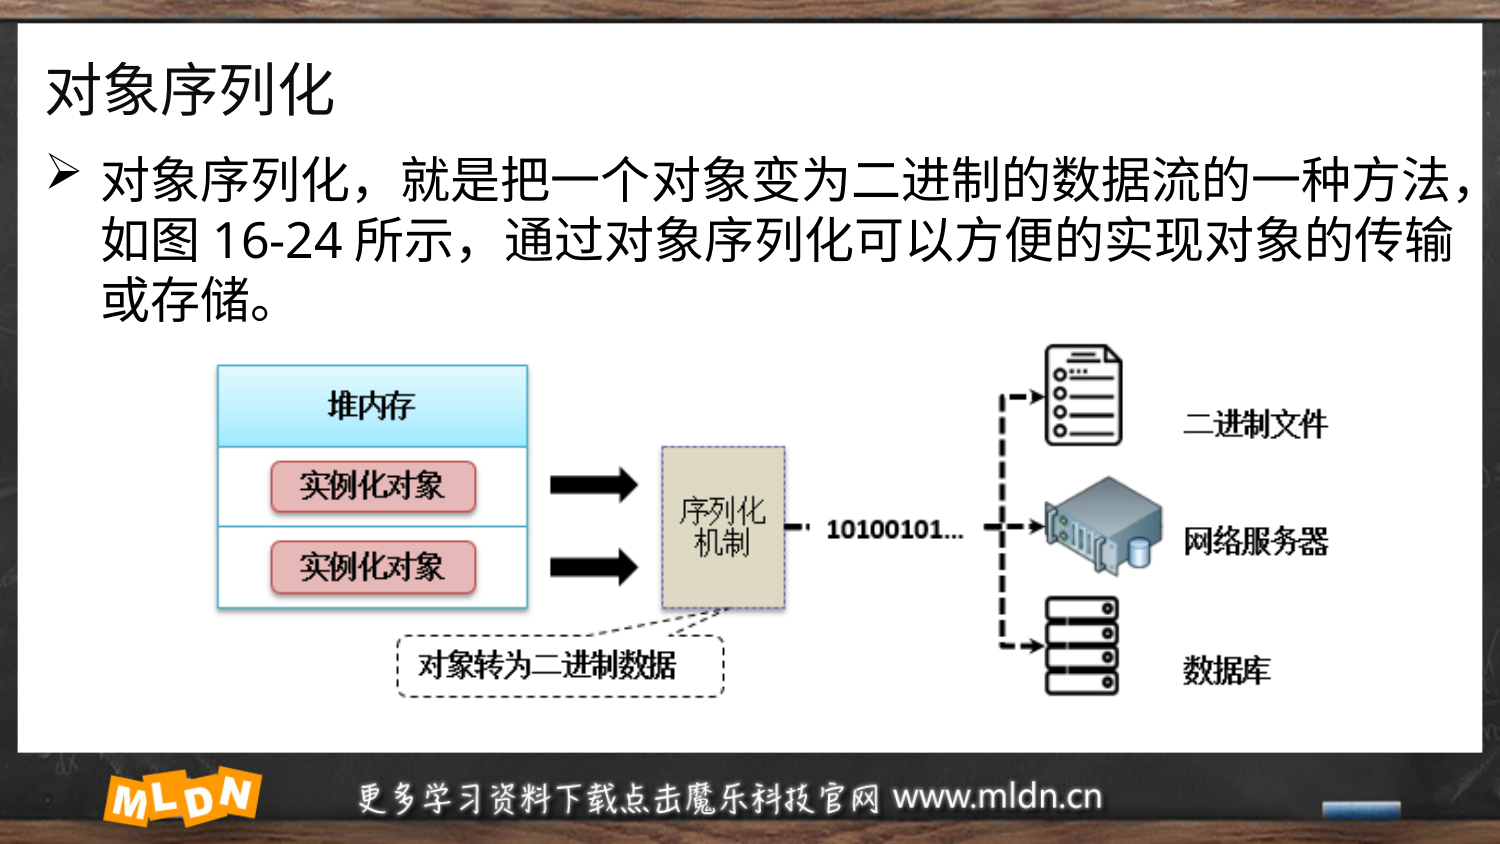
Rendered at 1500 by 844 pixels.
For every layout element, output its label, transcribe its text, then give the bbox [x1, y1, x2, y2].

list 对象序列化，就是把一个对象变为二进制的数据流的一种方法，如图16-24所示，通过对象序列化可以方便的实现对象的传输或存储。 [29, 140, 1471, 729]
picture [0, 0, 1500, 844]
title 对象序列化 [29, 34, 1471, 140]
